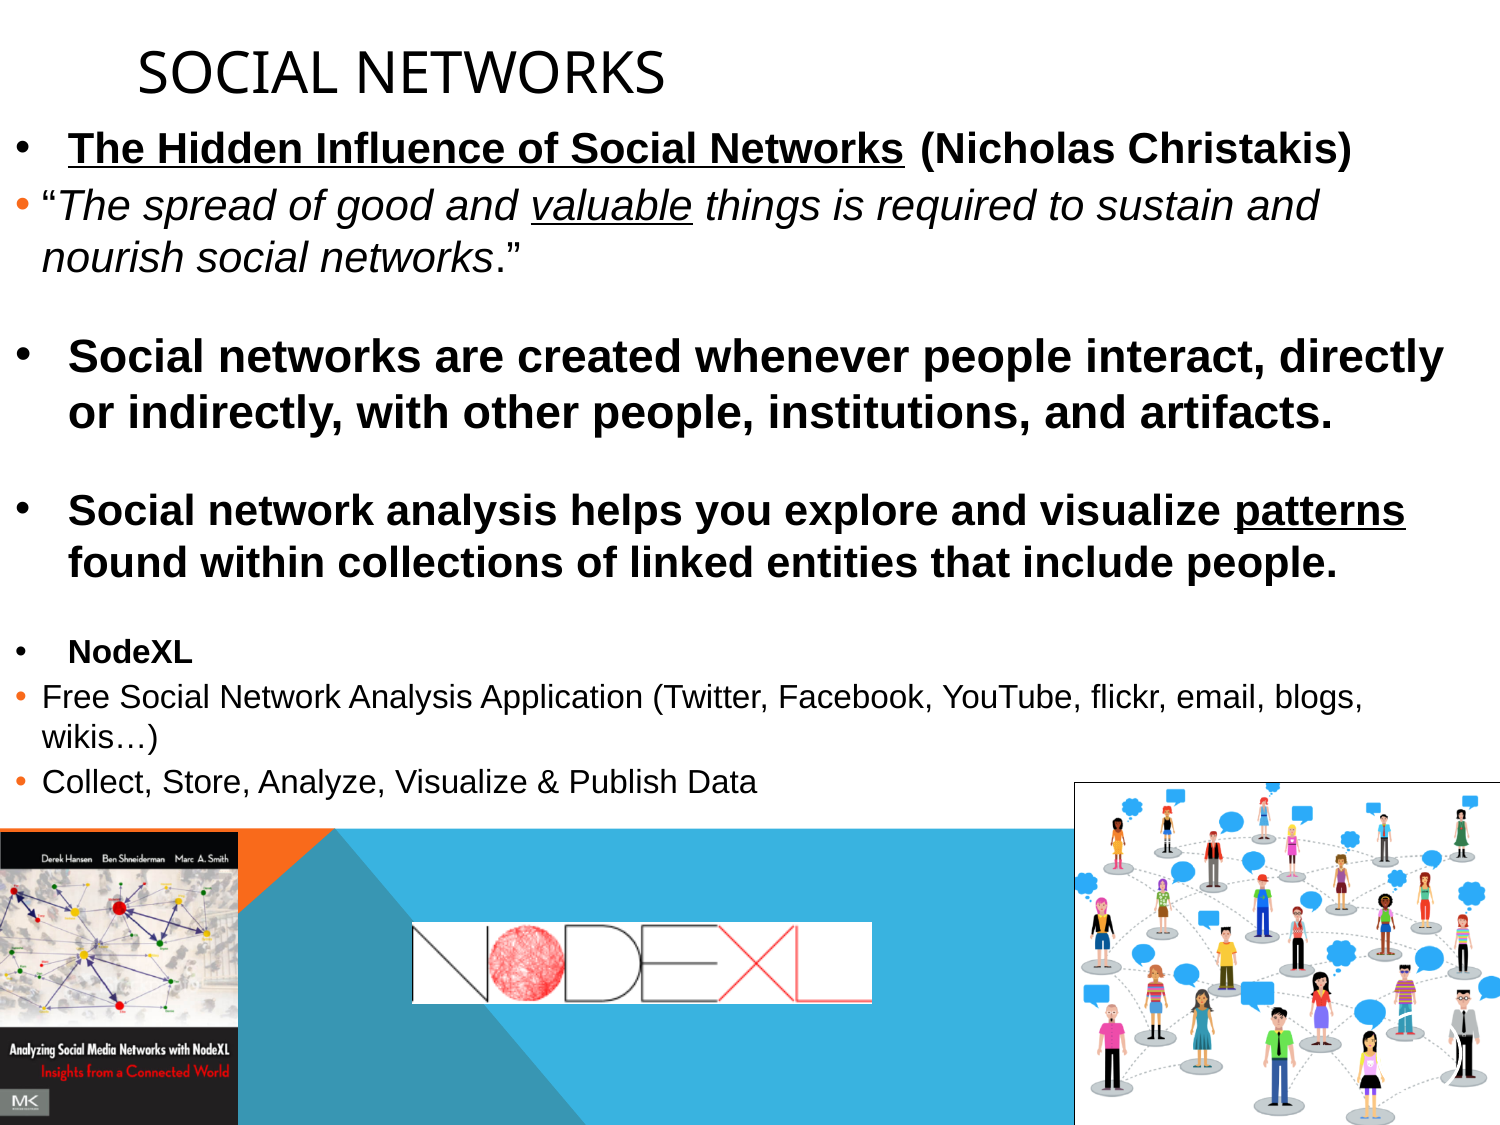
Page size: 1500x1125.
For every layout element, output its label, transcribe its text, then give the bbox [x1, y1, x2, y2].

title Social Networks [122, 24, 1356, 112]
picture [412, 921, 872, 1005]
picture [1074, 781, 1500, 1125]
picture [0, 831, 238, 1125]
list The Hidden Influence of Social Networks (Nicholas Christakis) “The spread of good and valuable things is required to sustain and nourish social networks.” Social networks are created whenever people interact, directly or indirectly, with other people, institutions, and artifacts. Social network analysis helps you explore and visualize patterns found within collections of linked entities that include people. NodeXL Free Social Network Analysis Application (Twitter, Facebook, YouTube, flickr, email, blogs, wikis…) Collect, Store, Analyze, Visualize & Publish Data [0, 112, 1463, 888]
